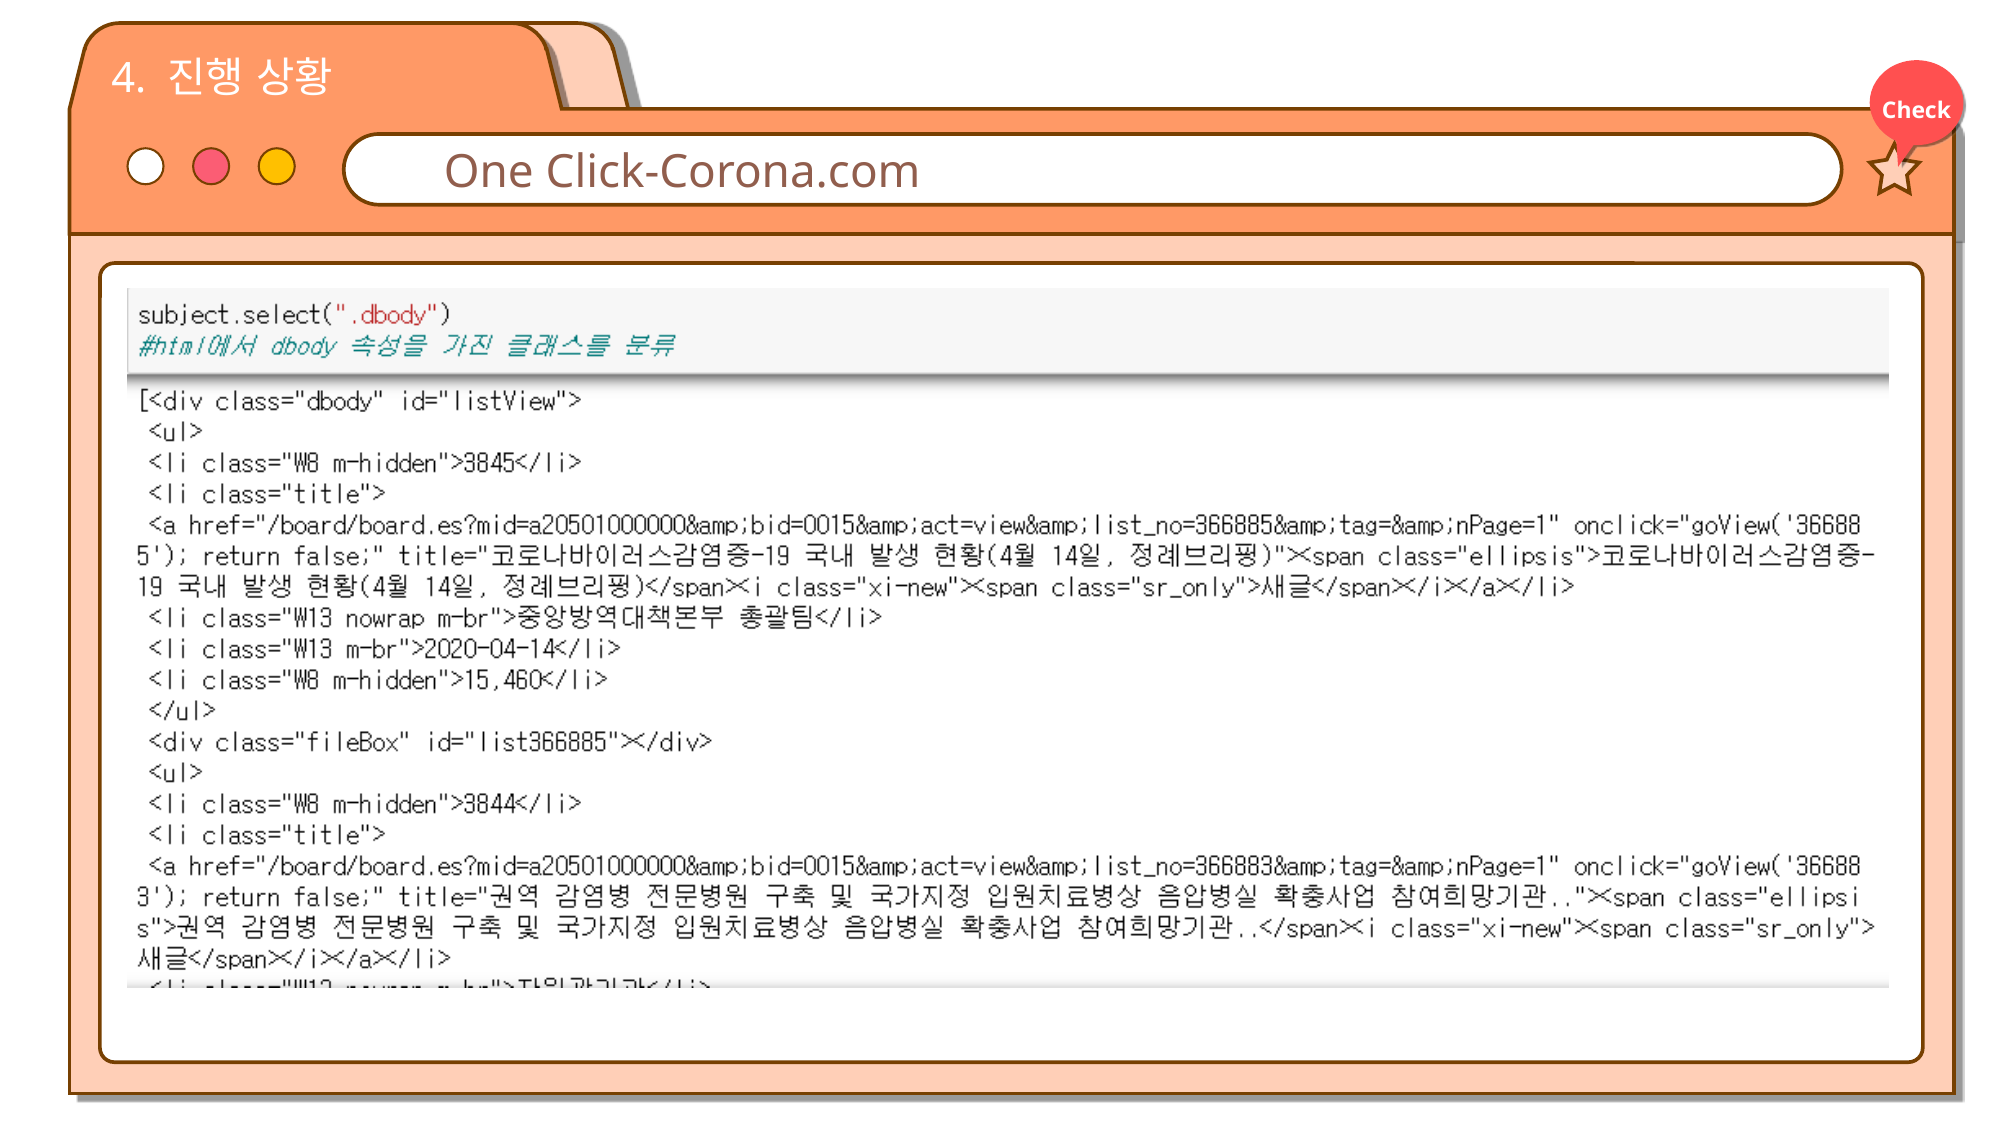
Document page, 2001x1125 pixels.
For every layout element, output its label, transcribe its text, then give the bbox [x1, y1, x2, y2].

text_box [1867, 144, 1922, 195]
text_box Check [1868, 59, 1965, 170]
text_box One Click-Corona.com [342, 132, 1843, 206]
text_box [68, 233, 1955, 1094]
text_box [512, 21, 629, 107]
text_box [126, 147, 165, 186]
text_box [68, 21, 1956, 235]
text_box [192, 147, 231, 186]
text_box [257, 147, 296, 186]
text_box 4. 진행 상황 [96, 43, 348, 109]
picture [127, 288, 1889, 988]
text_box [98, 261, 1924, 1064]
